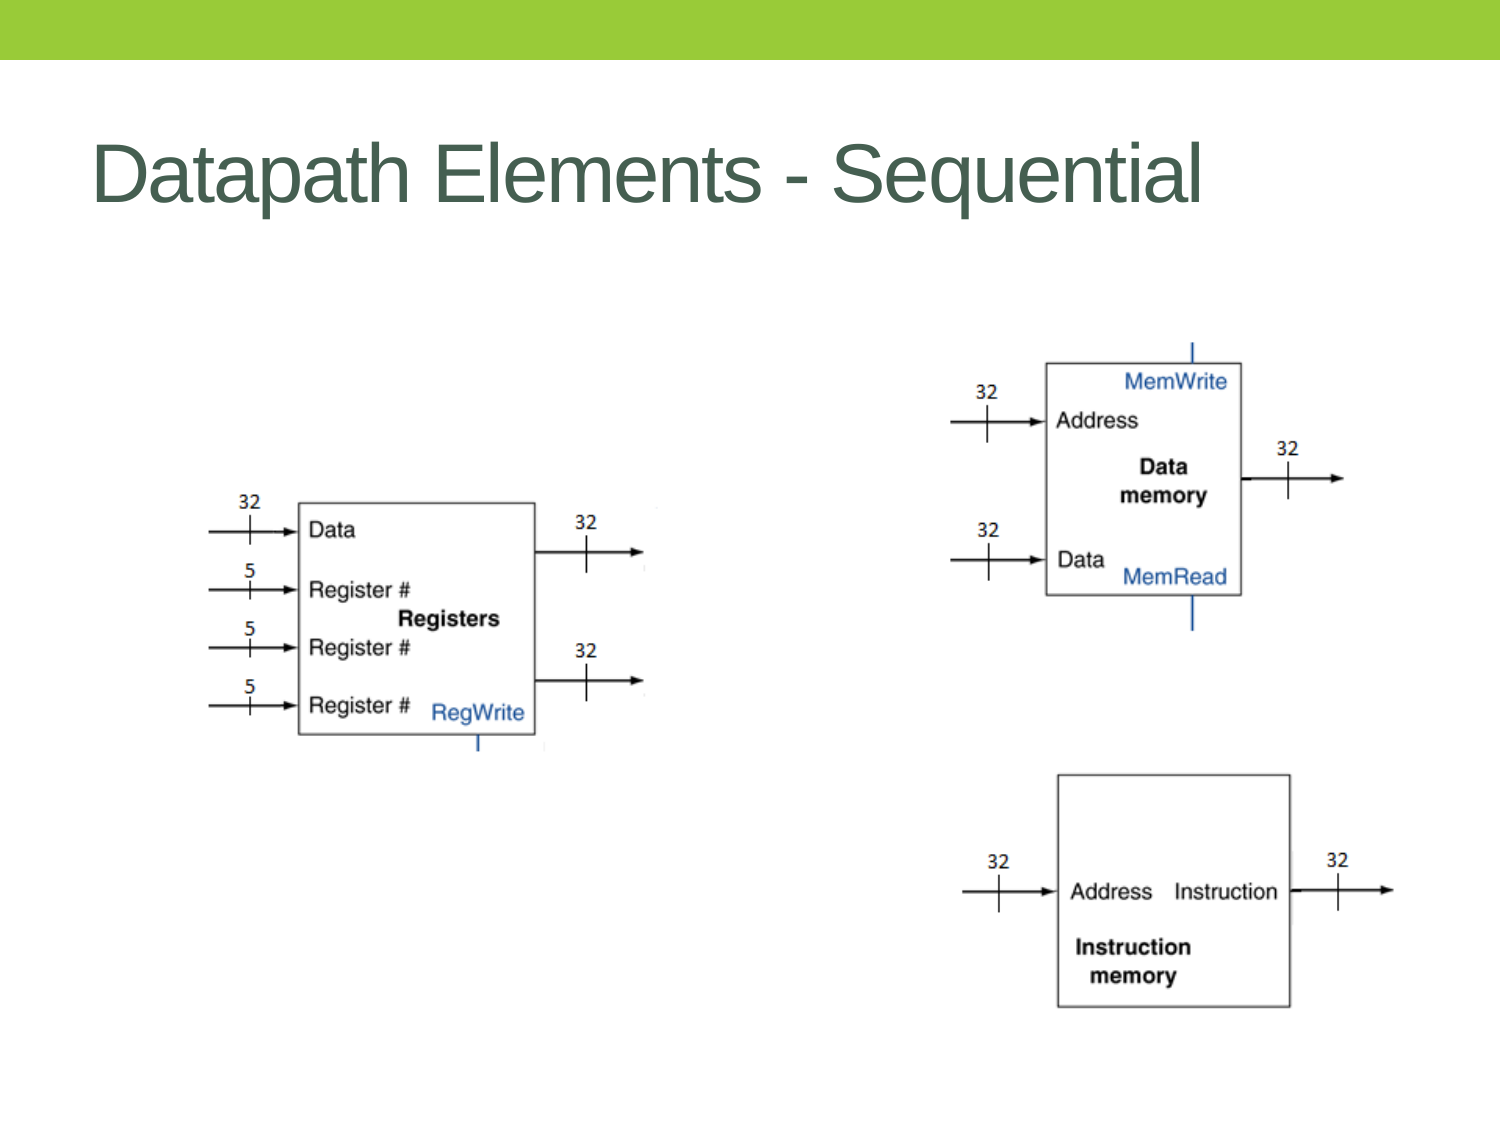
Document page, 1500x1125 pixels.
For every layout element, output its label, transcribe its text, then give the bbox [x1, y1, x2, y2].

title Datapath Elements - Sequential [75, 87, 1425, 250]
picture [187, 462, 662, 773]
picture [949, 737, 1412, 1035]
picture [924, 294, 1366, 650]
